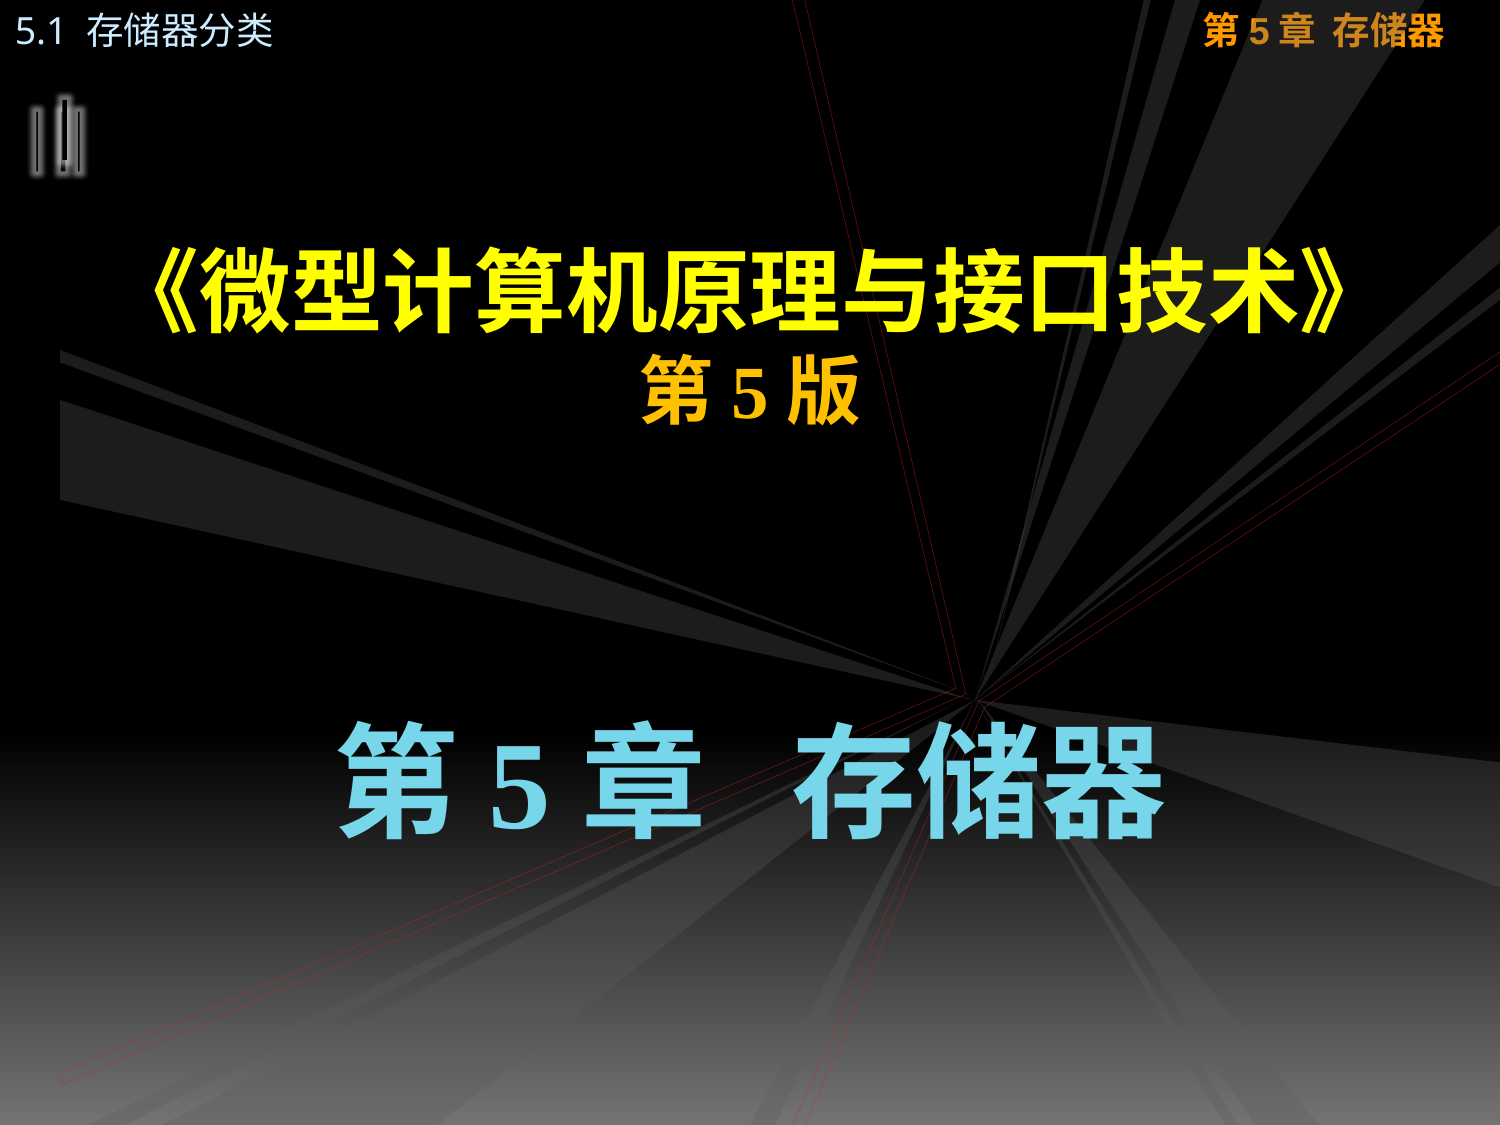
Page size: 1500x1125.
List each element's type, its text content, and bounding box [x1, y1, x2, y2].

text_box 《微型计算机原理与接口技术》 第5版 第5章 存储器 [50, 174, 1450, 913]
